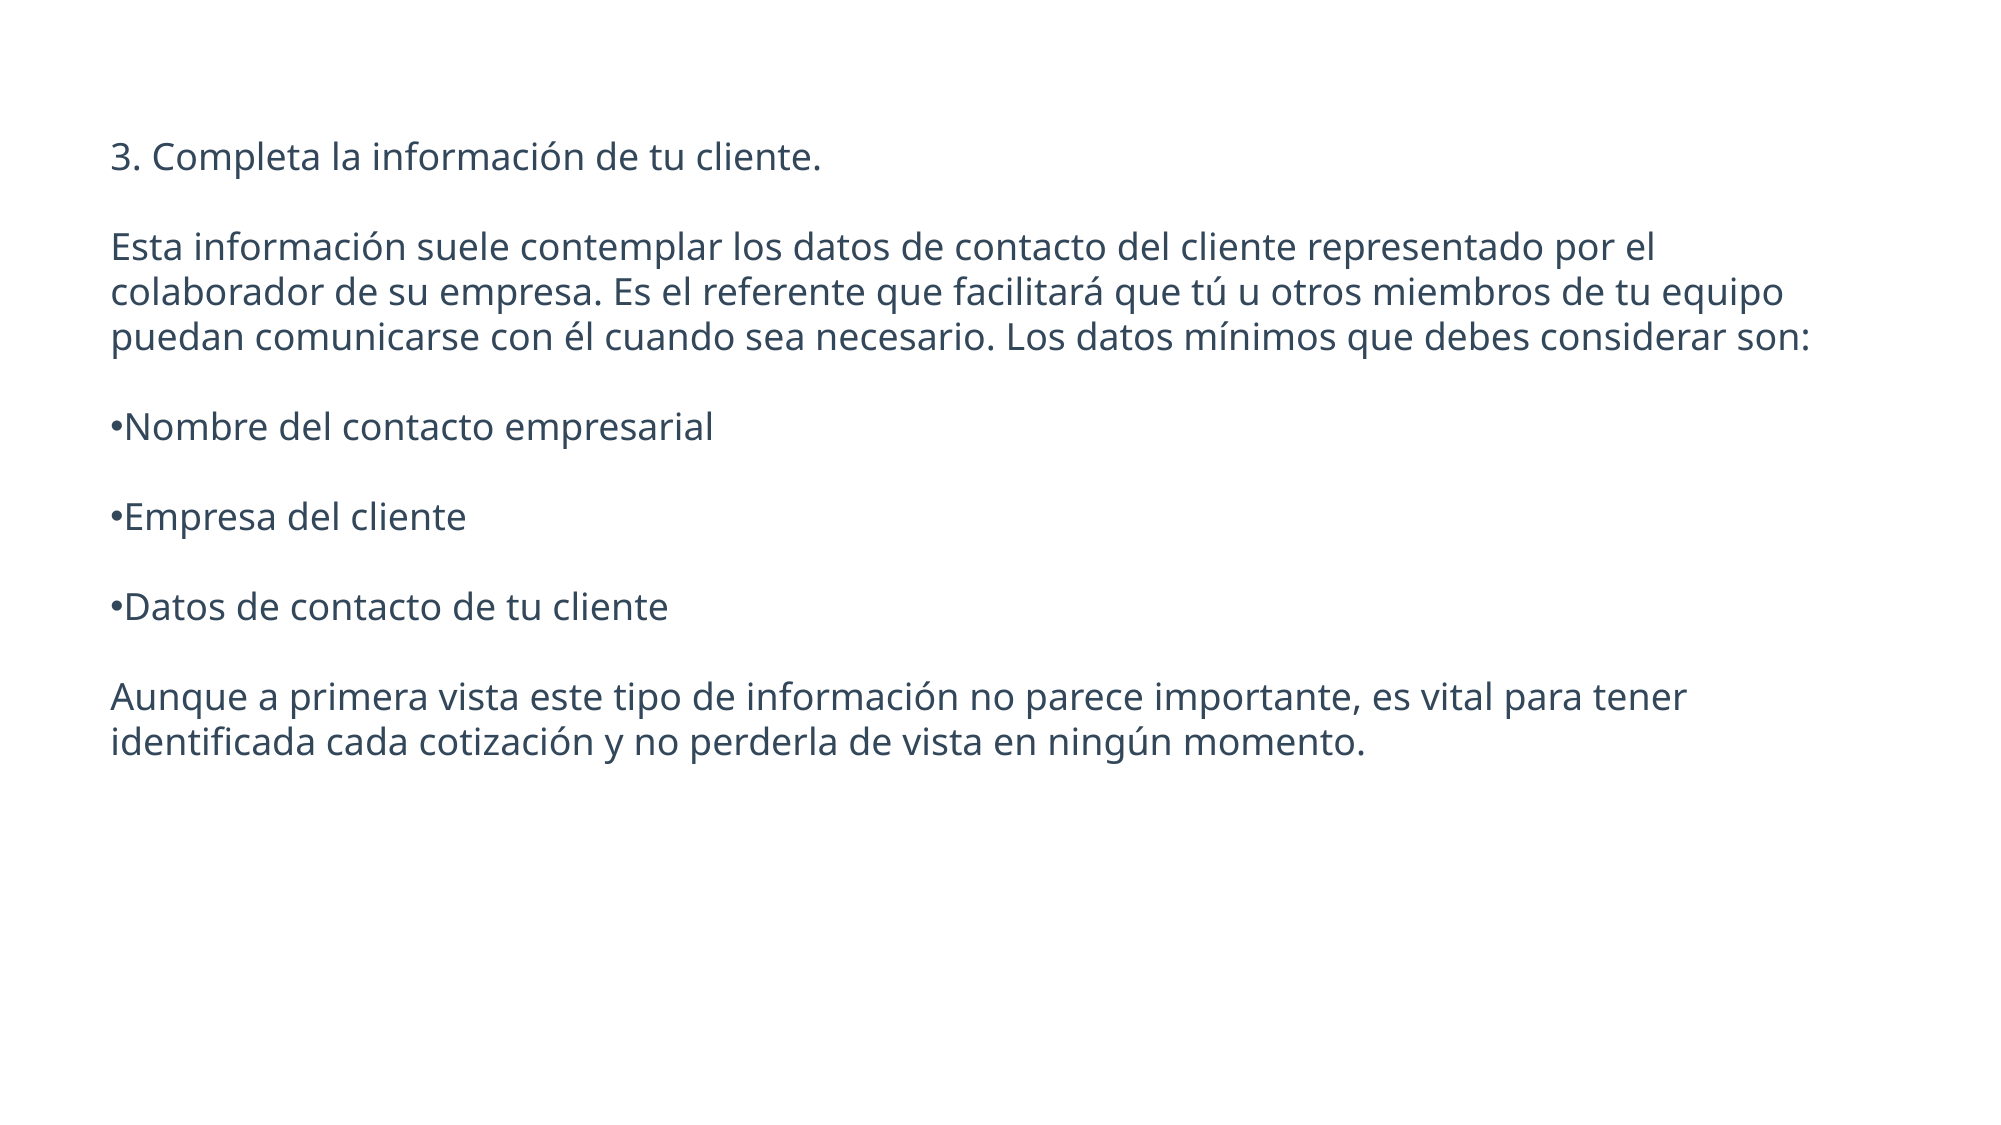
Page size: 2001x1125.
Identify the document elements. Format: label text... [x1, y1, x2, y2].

text_box 3. Completa la información de tu cliente. Esta información suele contemplar los datos de contacto del cliente representado por el colaborador de su empresa. Es el referente que facilitará que tú u otros miembros de tu equipo puedan comunicarse con él cuando sea necesario. Los datos mínimos que debes considerar son: Nombre del contacto empresarial Empresa del cliente Datos de contacto de tu cliente Aunque a primera vista este tipo de información no parece importante, es vital para tener identificada cada cotización y no perderla de vista en ningún momento. [95, 126, 1877, 771]
